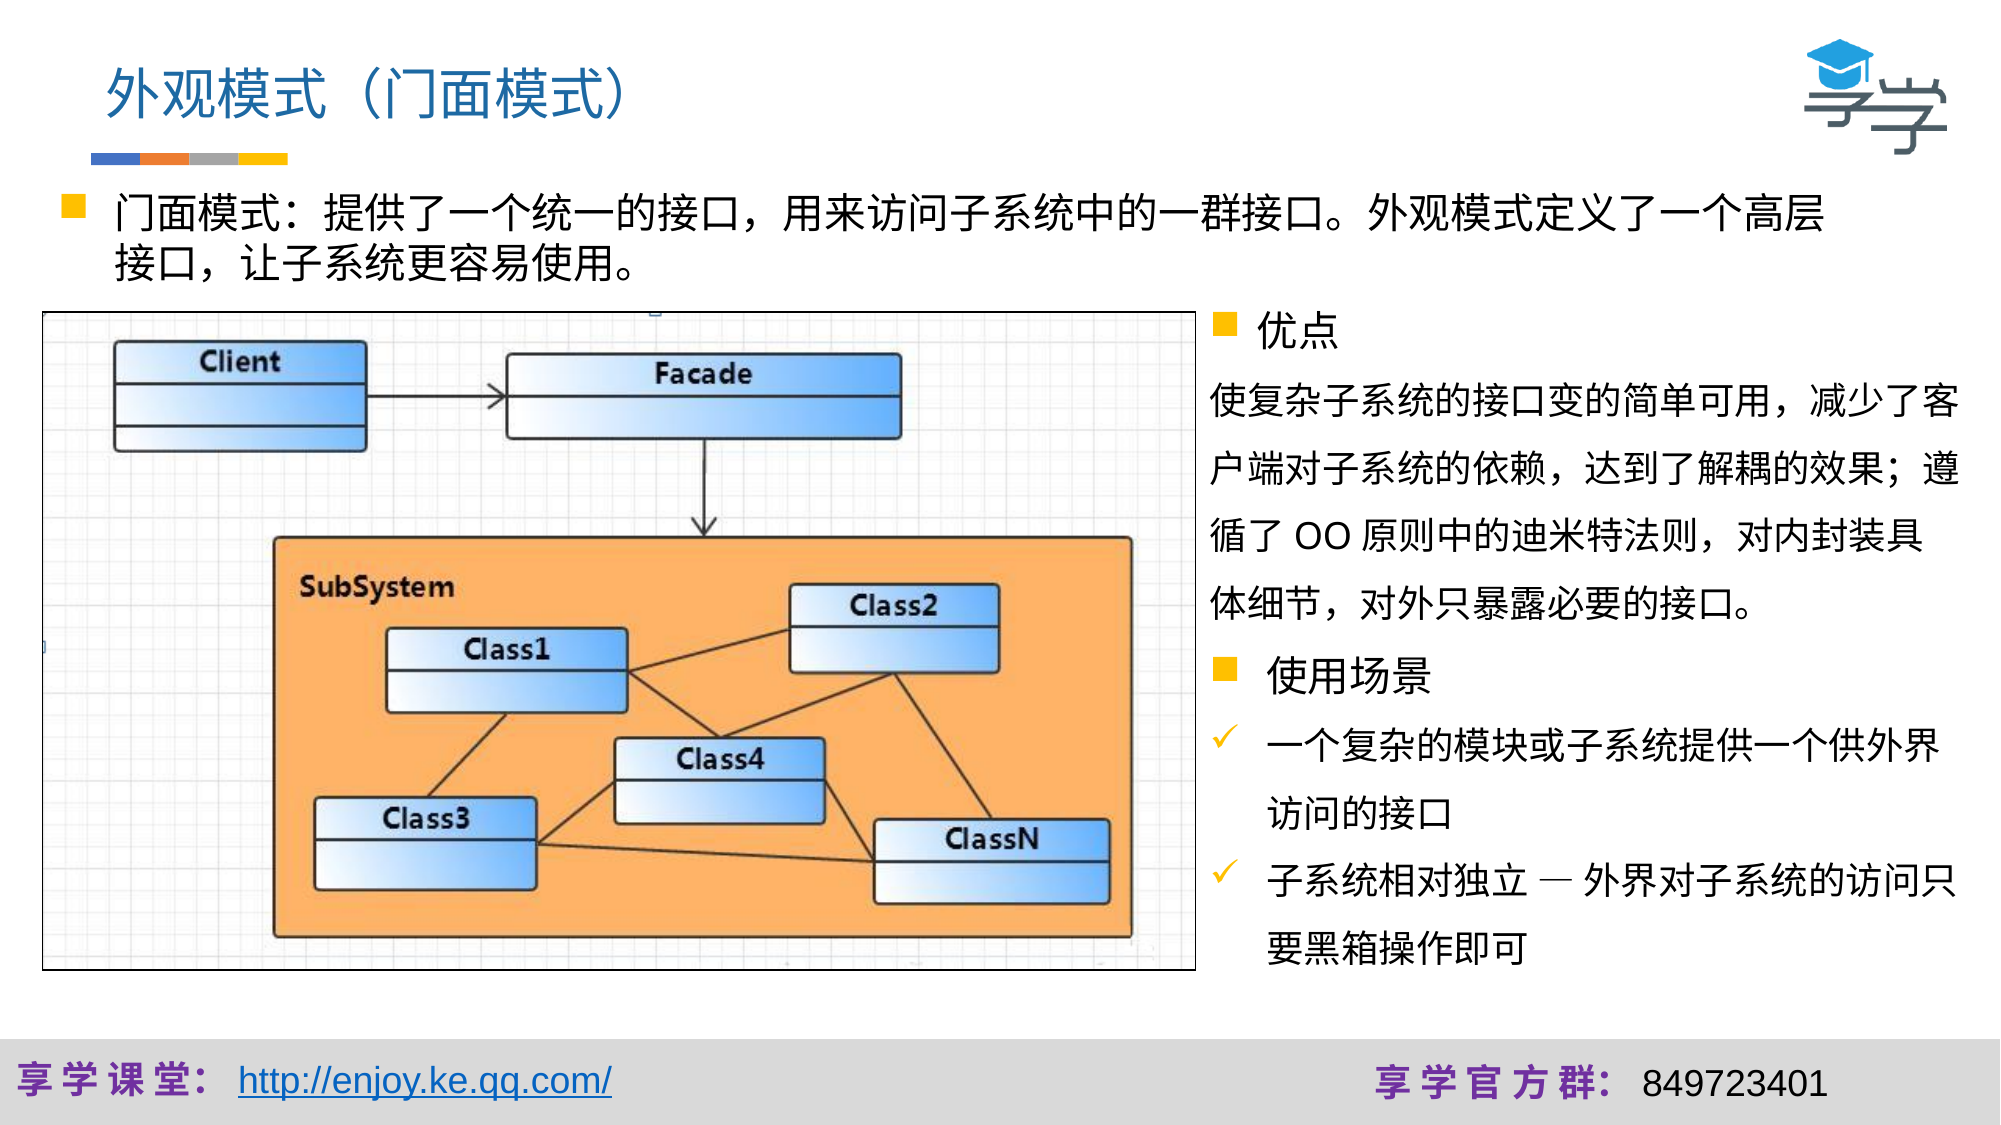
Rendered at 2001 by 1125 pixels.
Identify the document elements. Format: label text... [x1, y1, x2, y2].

text_box 优点 使复杂子系统的接口变的简单可用，减少了客户端对子系统的依赖，达到了解耦的效果；遵循了OO原则中的迪米特法则，对内封装具体细节，对外只暴露必要的接口。 使用场景 一个复杂的模块或子系统提供一个供外界访问的接口 子系统相对独立 ― 外界对子系统的访问只要黑箱操作即可 [1194, 272, 1975, 978]
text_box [90, 152, 288, 166]
text_box 门面模式：提供了一个统一的接口，用来访问子系统中的一群接口。外观模式定义了一个高层接口，让子系统更容易使用。 [43, 179, 1843, 295]
picture [1799, 20, 1952, 173]
picture [43, 312, 1195, 970]
text_box 外观模式（门面模式） [105, 59, 1000, 127]
